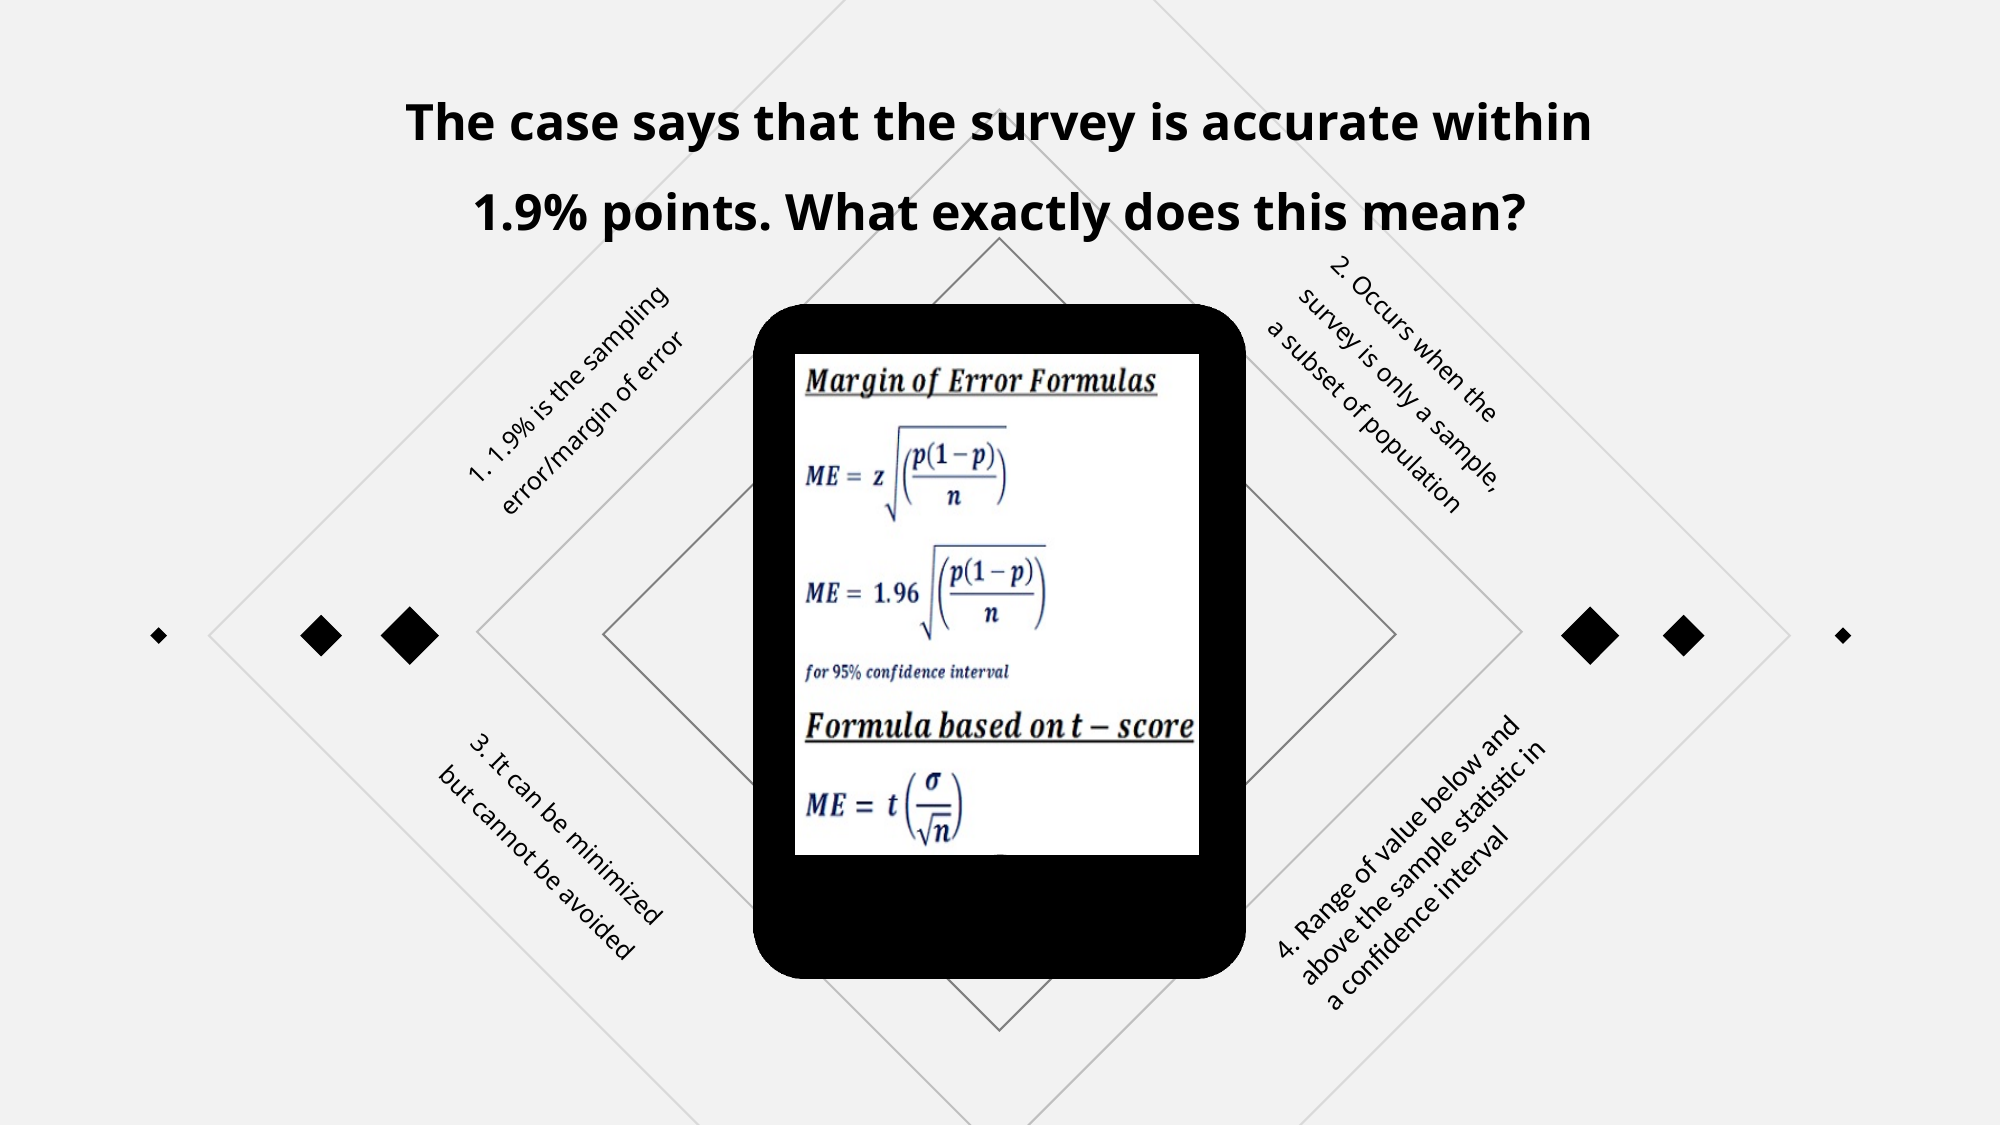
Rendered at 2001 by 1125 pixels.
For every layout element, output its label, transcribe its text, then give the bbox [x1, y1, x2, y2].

text_box The case says that the survey is accurate within 1.9% points. What exactly does this mean? [364, 53, 1635, 248]
text_box 3. It can be minimized but cannot be avoided [417, 700, 721, 1004]
text_box [790, 0, 1209, 53]
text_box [152, 614, 431, 657]
text_box 4. Range of value below and above the sample statistic in a confidence interval [1249, 683, 1599, 1032]
text_box 2. Occurs when the survey is only a sample, a subset of population [1246, 248, 1578, 553]
text_box [228, 248, 1770, 1125]
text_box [1569, 614, 1849, 657]
text_box 1. 1.9% is the sampling error/margin of error [434, 248, 725, 537]
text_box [753, 304, 1246, 979]
